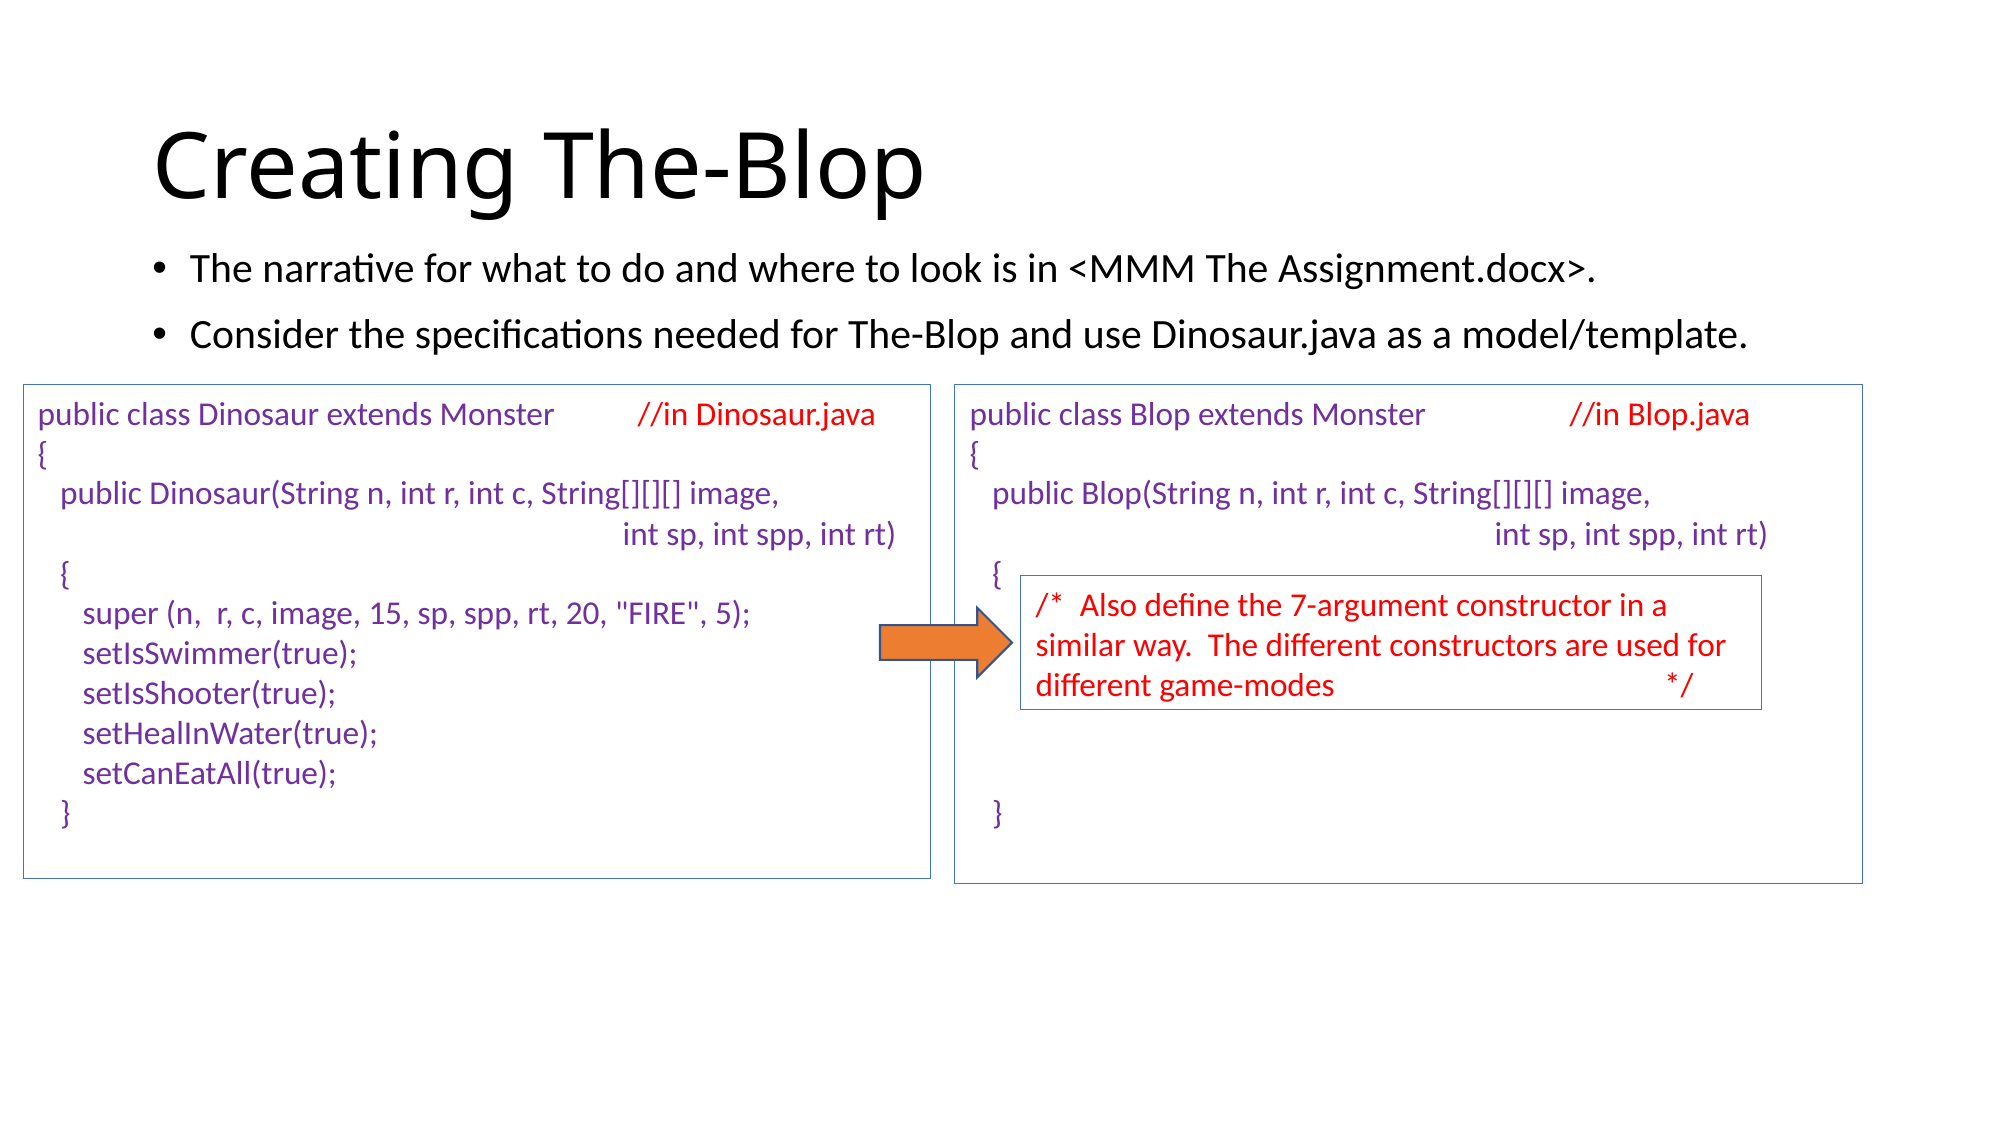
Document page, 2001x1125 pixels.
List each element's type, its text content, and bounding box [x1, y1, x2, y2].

title Creating The-Blop [137, 59, 1863, 239]
text_box /* Also define the 7-argument constructor in a similar way. The different constructors are used for different game-modes */ [1020, 575, 1762, 710]
text_box [878, 605, 1014, 680]
text_box public class Blop extends Monster //in Blop.java { public Blop(String n, int r, int c, String[][][] image, int sp, int spp, int rt) { } [954, 384, 1863, 884]
list The narrative for what to do and where to look is in <MMM The Assignment.docx>. Consider the specifications needed for The-Blop and use Dinosaur.java as a model/template. [137, 239, 1863, 385]
text_box public class Dinosaur extends Monster //in Dinosaur.java { public Dinosaur(String n, int r, int c, String[][][] image, int sp, int spp, int rt) { super (n, r, c, image, 15, sp, spp, rt, 20, "FIRE", 5); setIsSwimmer(true); setIsShooter(true); setHealInWater(true); setCanEatAll(true); } [23, 384, 931, 879]
